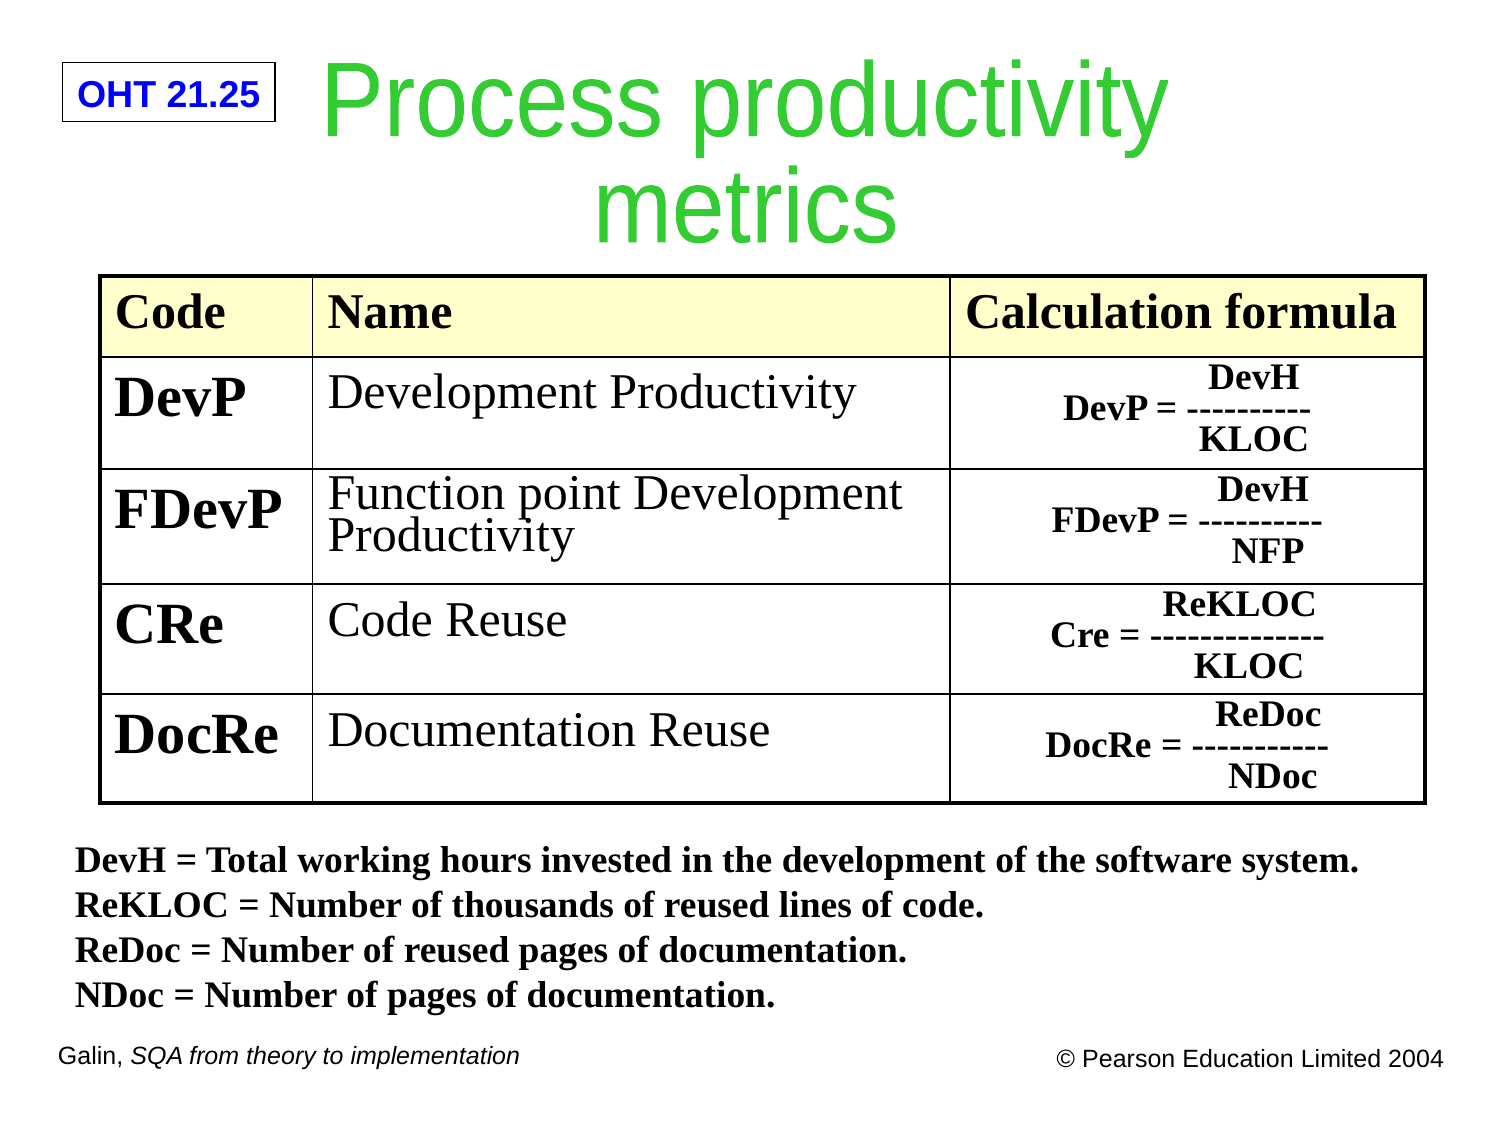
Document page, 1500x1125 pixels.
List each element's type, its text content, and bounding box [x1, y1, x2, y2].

table_cell Function point Development Productivity [313, 470, 949, 583]
table_header Code [102, 278, 312, 356]
table_cell Code Reuse [313, 585, 949, 693]
table_cell DocRe [102, 695, 312, 801]
table_header Name [313, 278, 949, 356]
table_cell CRe [102, 585, 312, 693]
text_box DevH = Total working hours invested in the development of the software system. ReKLOC = Number of thousands of reused lines of code. ReDoc = Number of reused pages of documentation. NDoc = Number of pages of documentation. [60, 827, 1447, 1023]
table_cell FDevP [102, 470, 312, 583]
table_cell Development Productivity [313, 358, 949, 468]
table_cell Documentation Reuse [313, 695, 949, 801]
table_cell DevP [102, 358, 312, 468]
table_header Calculation formula [951, 278, 1423, 356]
table_cell DevH DevP = ---------- KLOC [951, 358, 1423, 468]
table_cell ReKLOC Cre = -------------- KLOC [951, 585, 1423, 693]
table_cell ReDoc DocRe = ----------- NDoc [951, 695, 1423, 801]
table_cell DevH FDevP = ---------- NFP [951, 470, 1423, 583]
